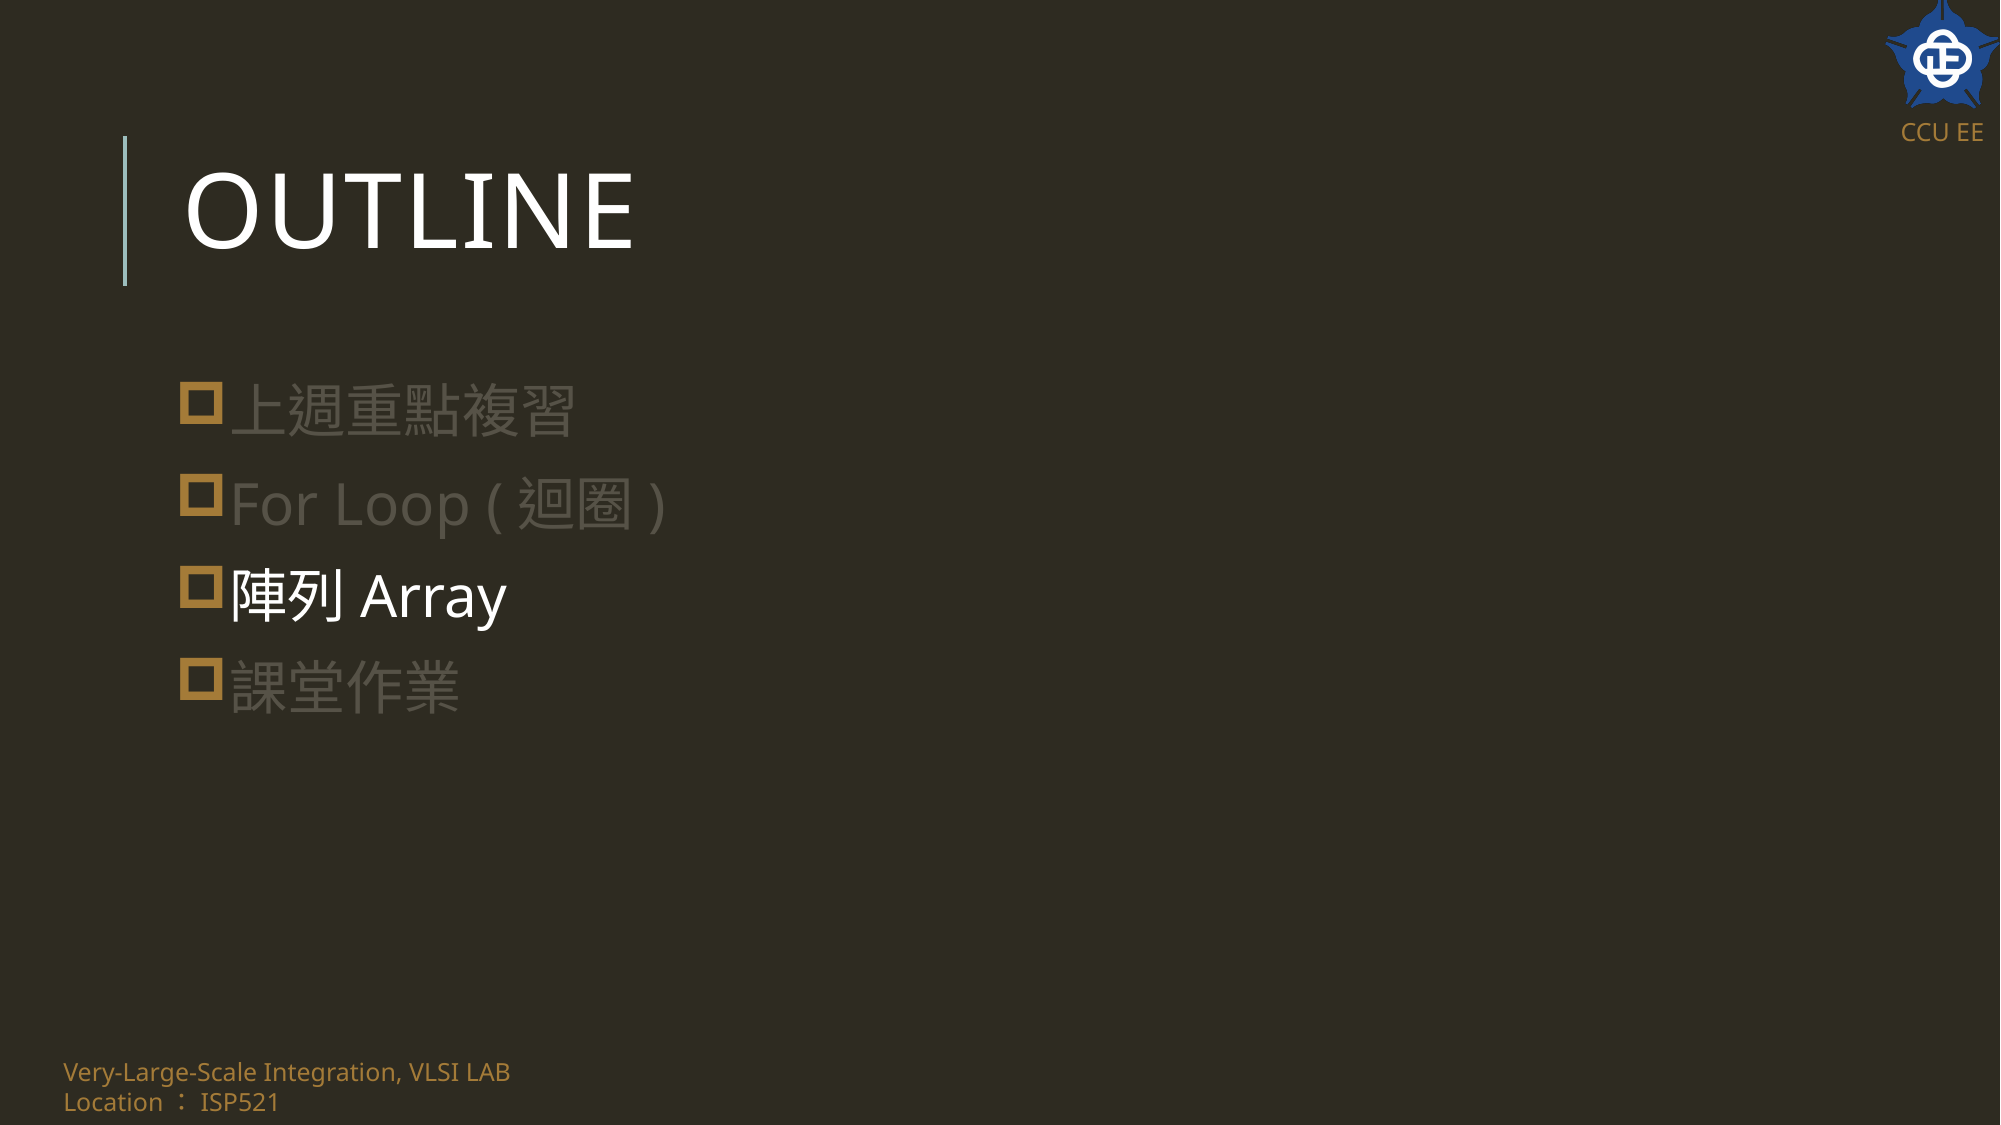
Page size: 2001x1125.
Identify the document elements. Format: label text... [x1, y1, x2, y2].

list 上週重點複習 For Loop (迴圈) 陣列Array 課堂作業 [168, 375, 1763, 1035]
picture [1885, 0, 2000, 109]
title Outline [168, 96, 1763, 342]
